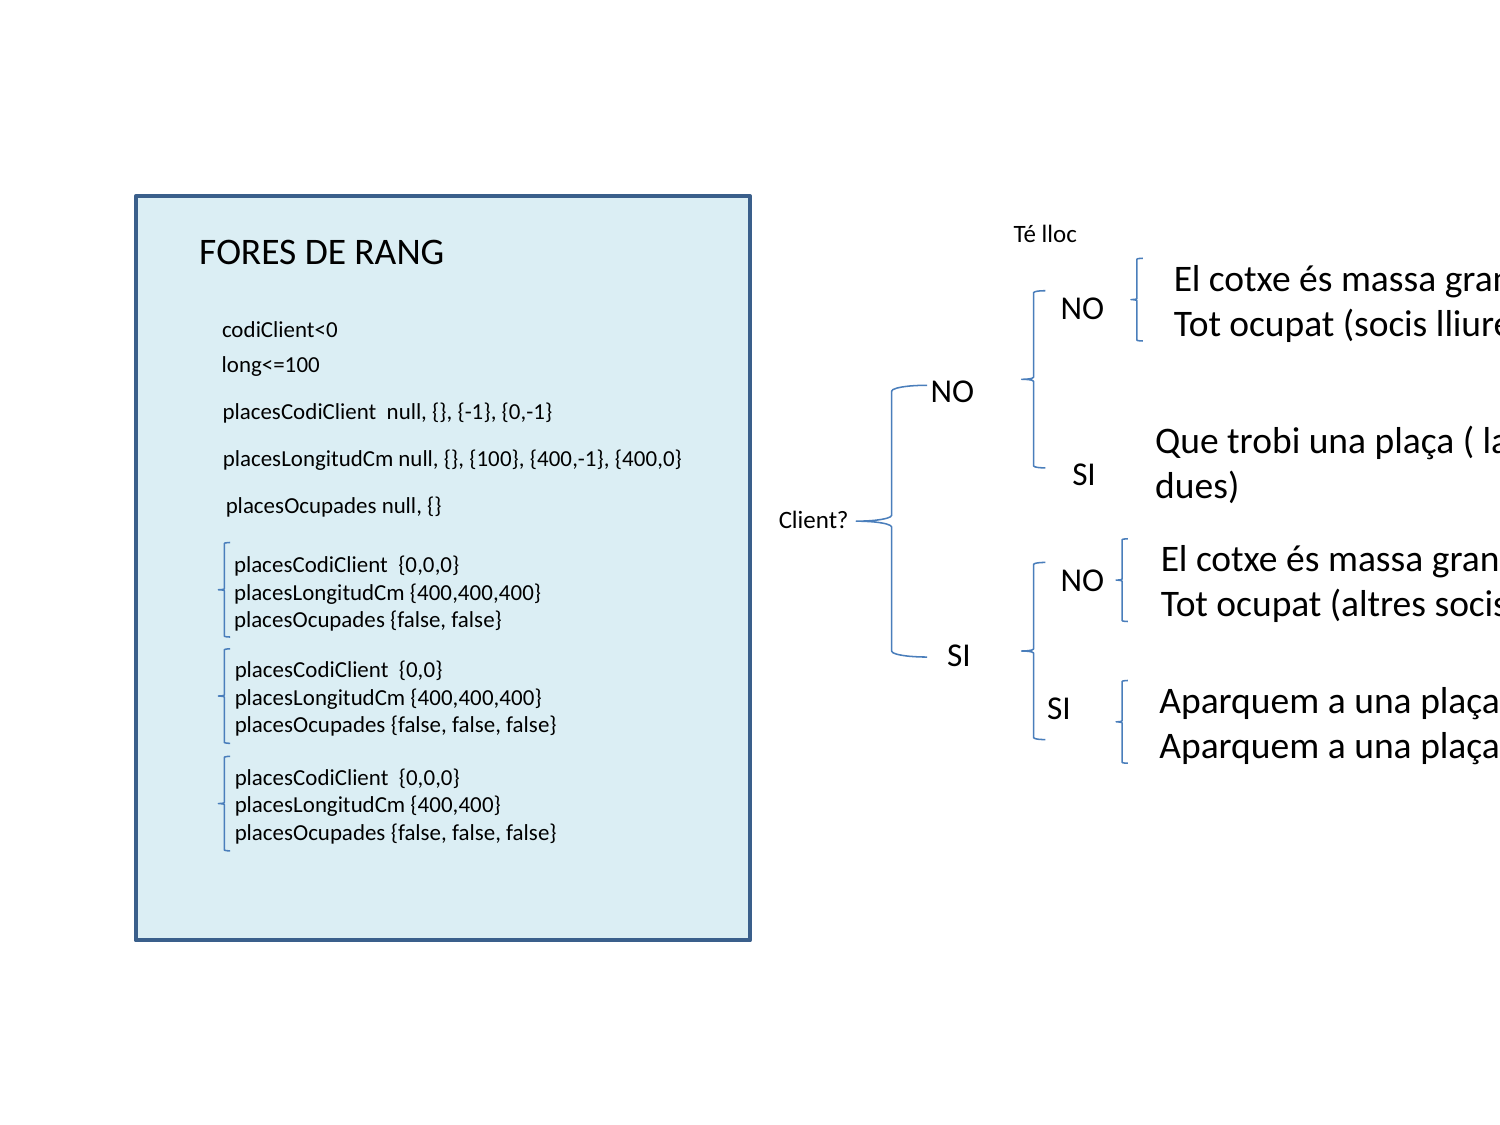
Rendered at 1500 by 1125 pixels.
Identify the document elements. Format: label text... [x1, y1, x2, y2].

text_box long<=100 [206, 342, 336, 385]
text_box NO [1045, 278, 1120, 334]
text_box Que trobi una plaça ( la primera de dues) [1140, 408, 1500, 514]
text_box [1115, 537, 1128, 623]
text_box [1020, 289, 1046, 469]
text_box SI [1057, 444, 1111, 499]
text_box SI [1046, 679, 1086, 734]
text_box [1115, 679, 1128, 764]
text_box [217, 648, 231, 745]
text_box placesCodiClient {0,0} placesLongitudCm {400,400,400} placesOcupades {false, false, false} [220, 647, 573, 755]
text_box El cotxe és massa gran Tot ocupat (socis lliures i places ocupades) [1158, 246, 1500, 397]
text_box NO [1045, 550, 1120, 606]
text_box SI [932, 625, 986, 681]
text_box [1020, 561, 1046, 741]
text_box [1130, 257, 1143, 342]
text_box Aparquem a una plaça meva ( la última ) Aparquem a una plaça lliure(les meves estan plenes) [1144, 668, 1500, 819]
text_box placesLongitudCm null, {}, {100}, {400,-1}, {400,0} [208, 436, 699, 479]
text_box Client? [764, 496, 864, 542]
text_box [864, 384, 928, 658]
text_box NO [915, 361, 990, 417]
text_box placesOcupades null, {} [211, 483, 457, 526]
text_box FORES DE RANG [184, 219, 460, 280]
text_box Té lloc [998, 209, 1092, 255]
text_box placesCodiClient {0,0,0} placesLongitudCm {400,400} placesOcupades {false, false, false} [220, 755, 573, 880]
text_box [134, 194, 752, 942]
text_box placesCodiClient {0,0,0} placesLongitudCm {400,400,400} placesOcupades {false, false} [219, 542, 557, 668]
text_box [217, 755, 231, 852]
text_box codiClient<0 [207, 306, 353, 350]
text_box [217, 541, 231, 638]
text_box El cotxe és massa gran Tot ocupat (altres socis lliures, meves ocupades, i places ocupades) [1146, 527, 1500, 668]
text_box placesCodiClient null, {}, {-1}, {0,-1} [207, 389, 569, 432]
